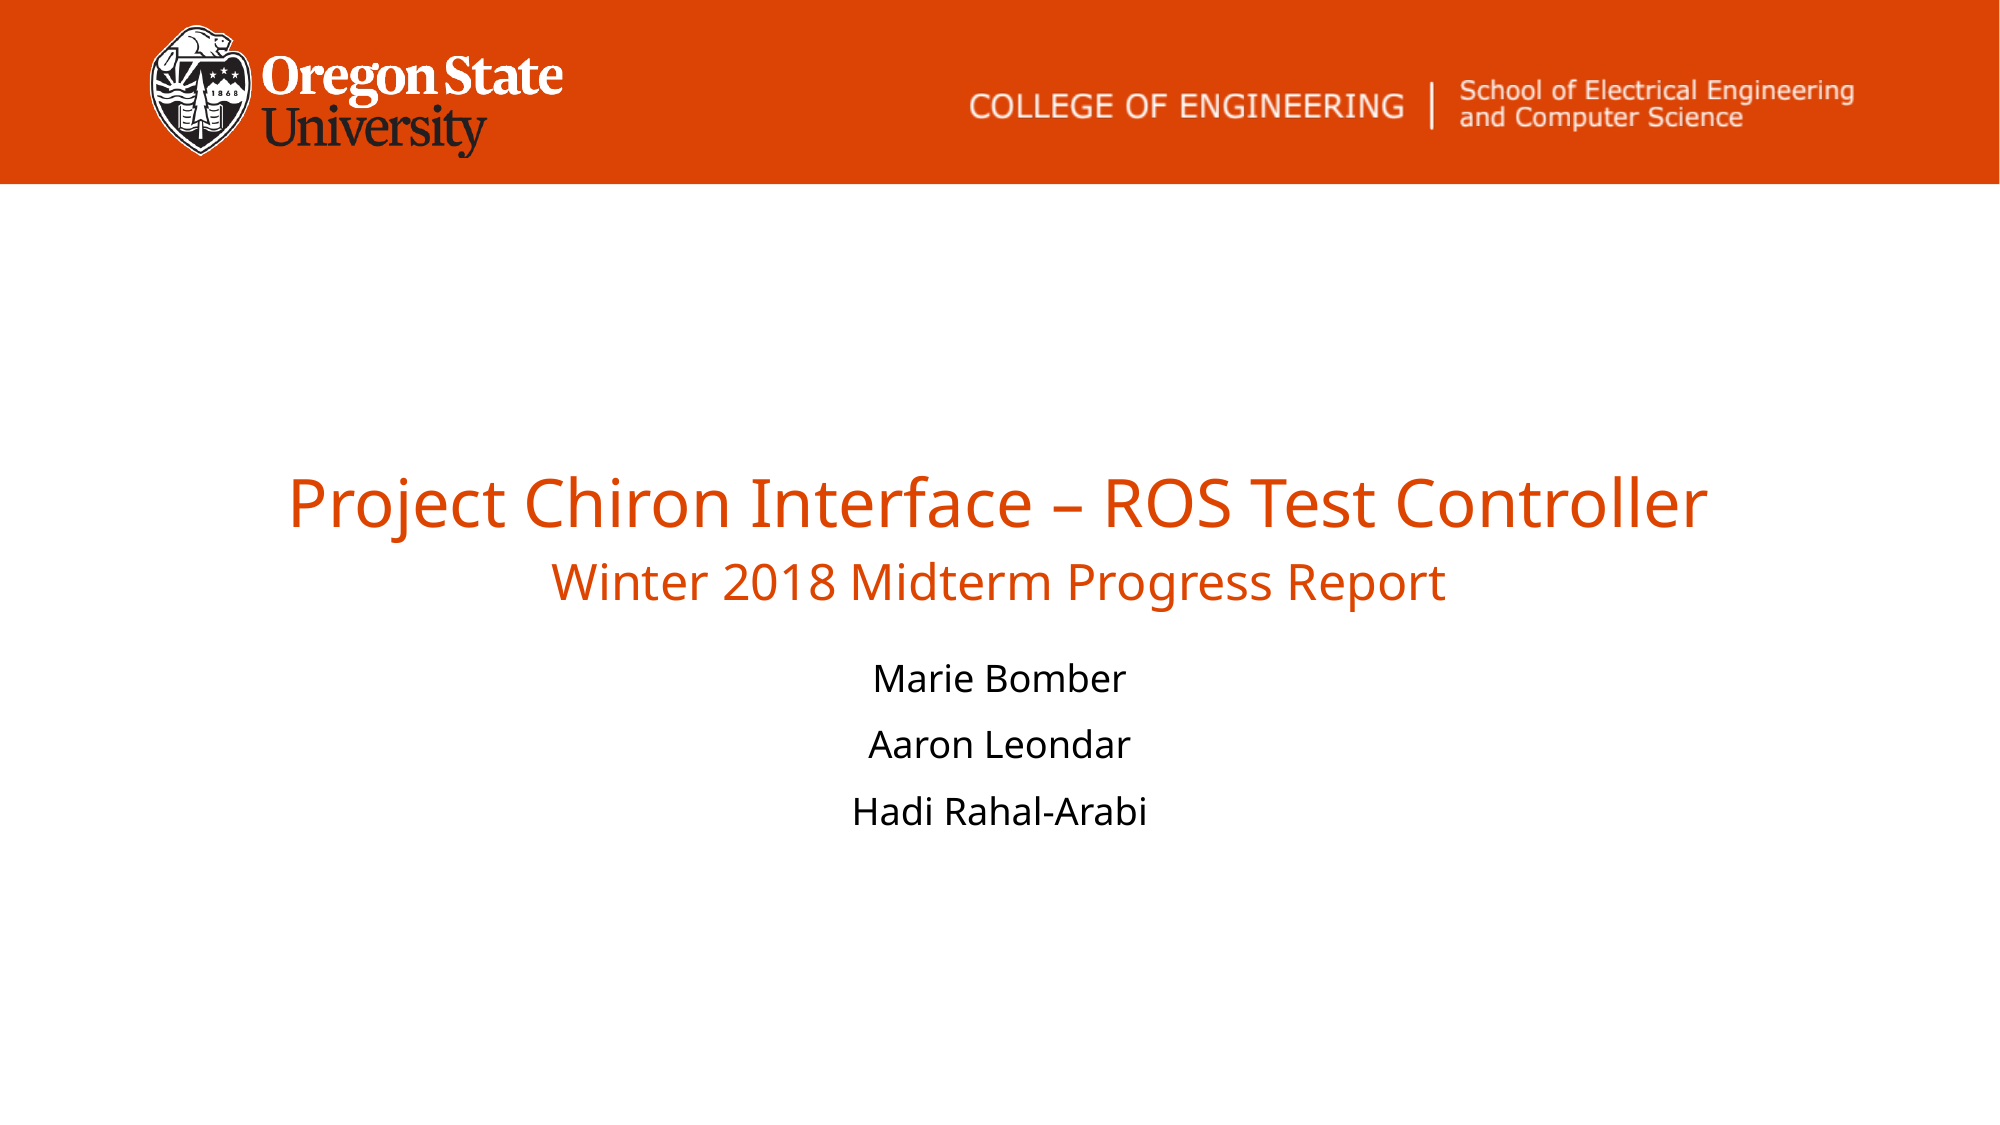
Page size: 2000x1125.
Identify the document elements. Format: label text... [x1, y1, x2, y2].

subtitle Marie Bomber Aaron Leondar Hadi Rahal-Arabi [299, 629, 1700, 847]
title Project Chiron Interface – ROS Test Controller Winter 2018 Midterm Progress Report [149, 448, 1850, 626]
